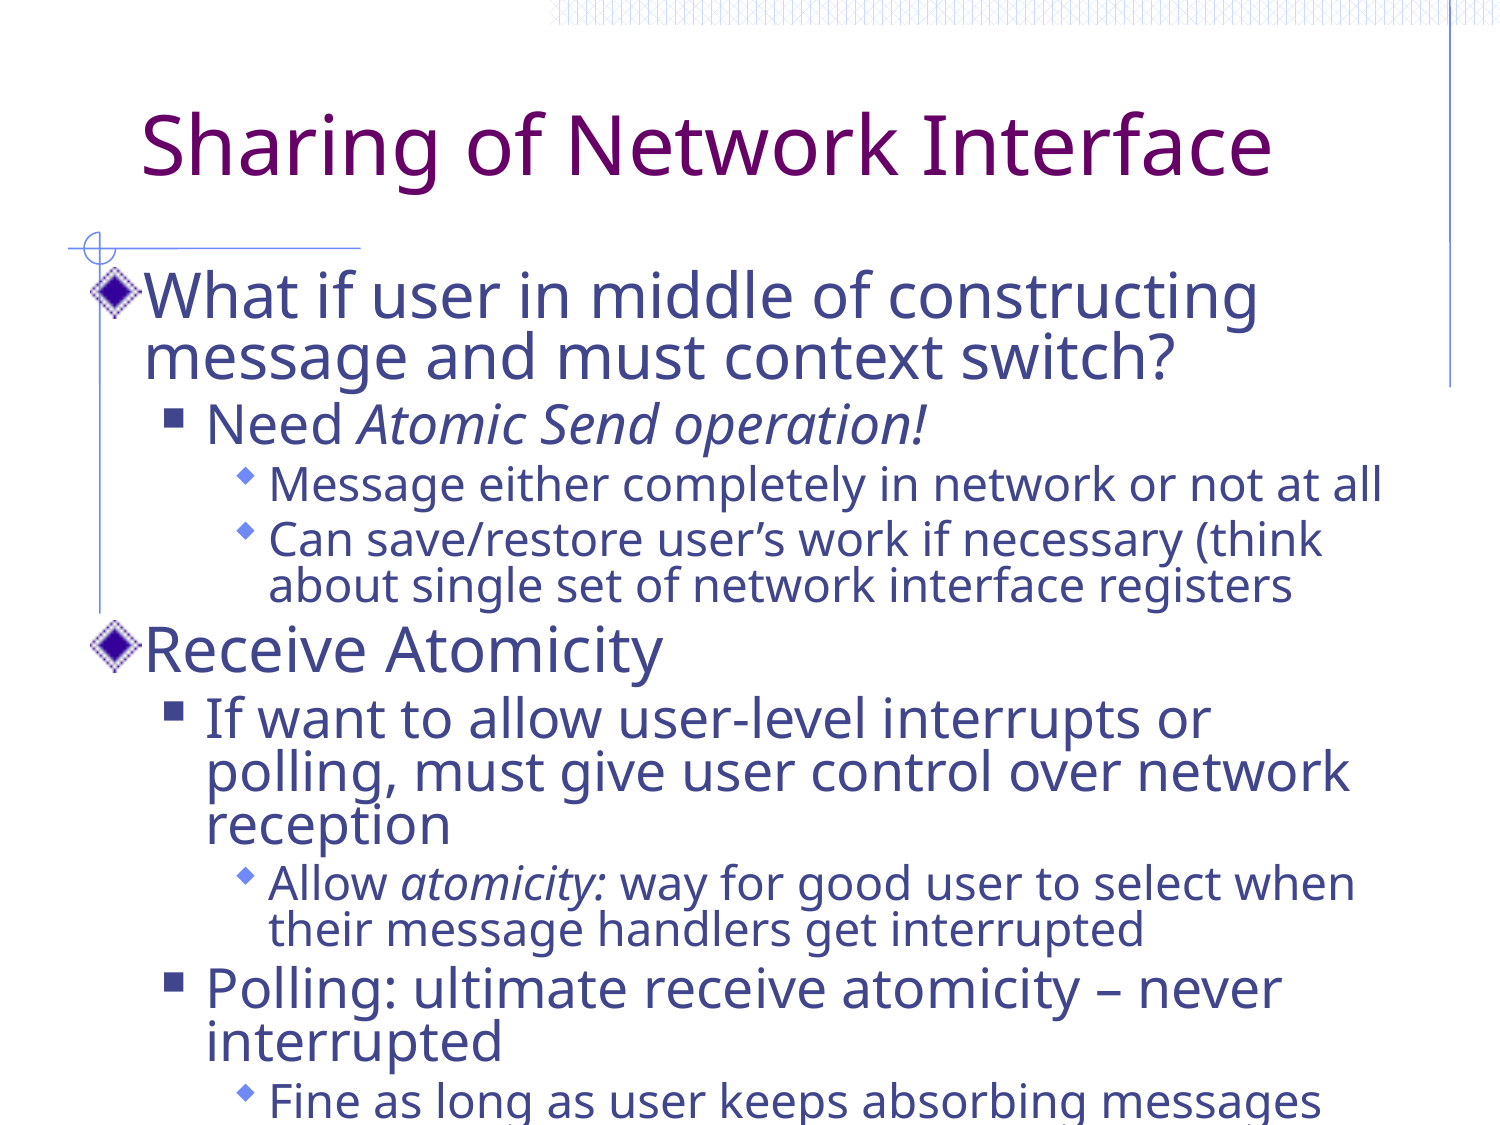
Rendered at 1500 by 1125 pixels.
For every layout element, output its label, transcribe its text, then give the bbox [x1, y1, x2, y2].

picture [90, 620, 142, 673]
picture [90, 267, 142, 319]
title Sharing of Network Interface [124, 78, 1322, 201]
list What if user in middle of constructing message and must context switch? Need Atomic Send operation! Message either completely in network or not at all Can save/restore user’s work if necessary (think about single set of network interface registers Receive Atomicity If want to allow user-level interrupts or polling, must give user control over network reception Allow atomicity: way for good user to select when their message handlers get interrupted Polling: ultimate receive atomicity – never interrupted Fine as long as user keeps absorbing messages [74, 262, 1426, 1125]
